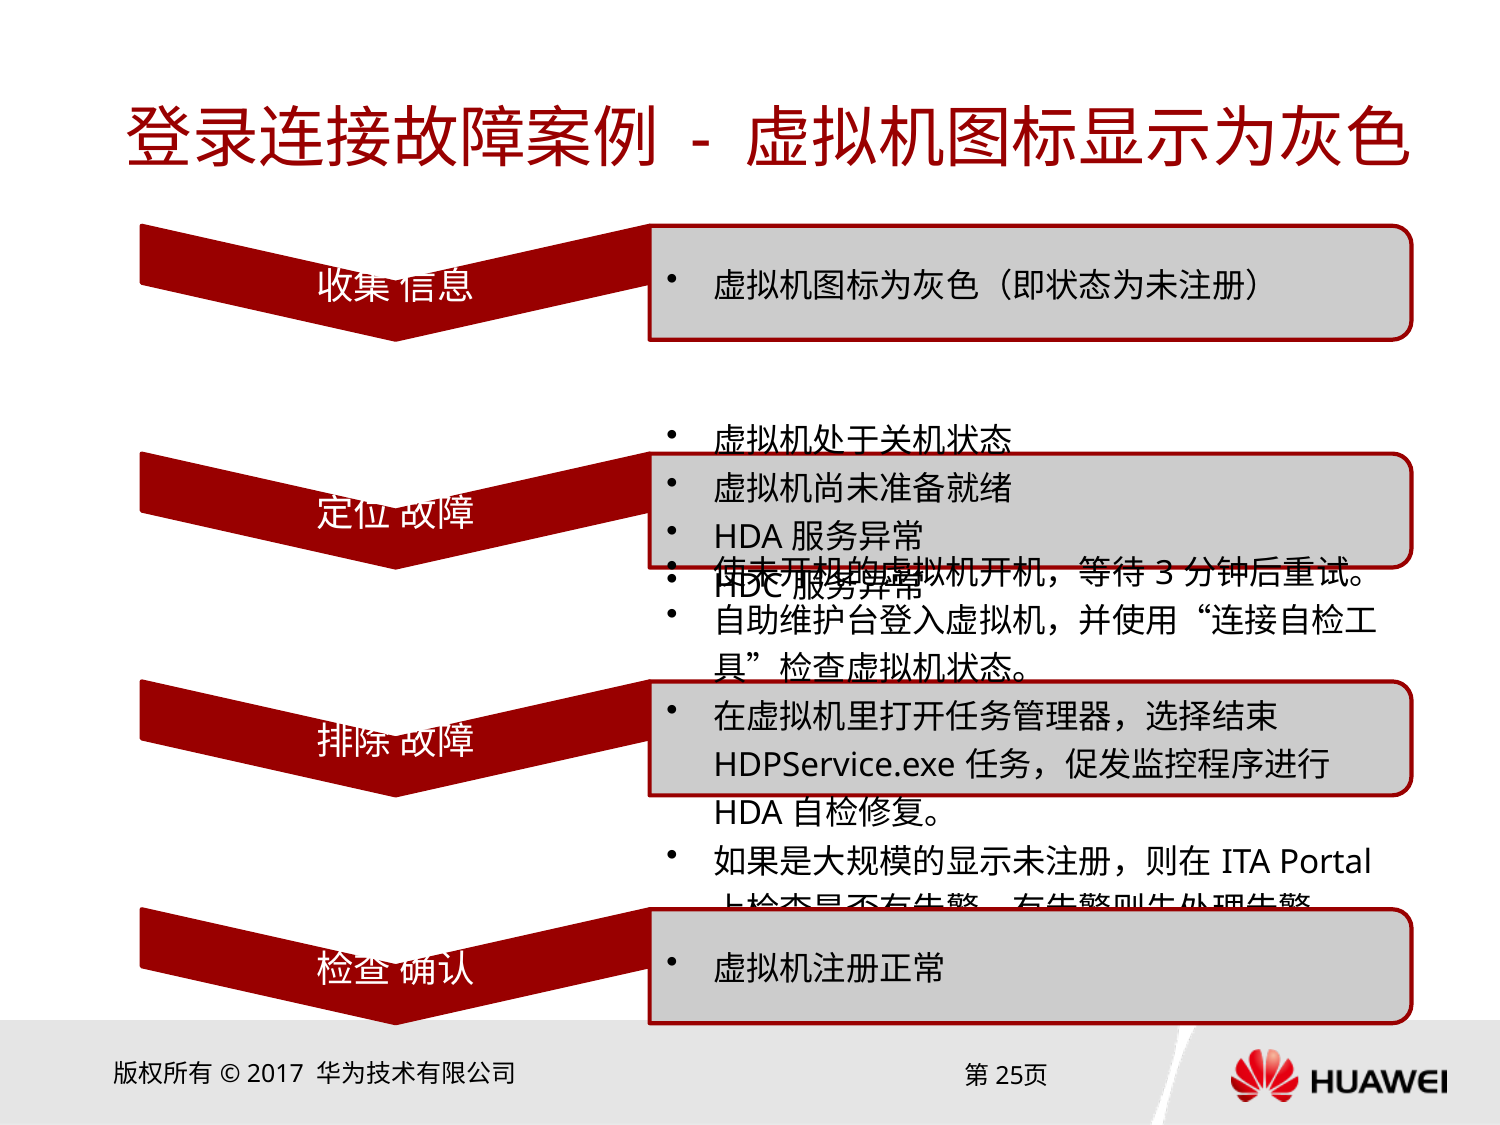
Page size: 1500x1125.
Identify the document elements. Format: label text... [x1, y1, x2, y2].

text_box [141, 225, 1412, 1024]
picture [0, 1020, 1500, 1125]
title 登录连接故障案例 - 虚拟机图标显示为灰色 [111, 63, 1459, 207]
